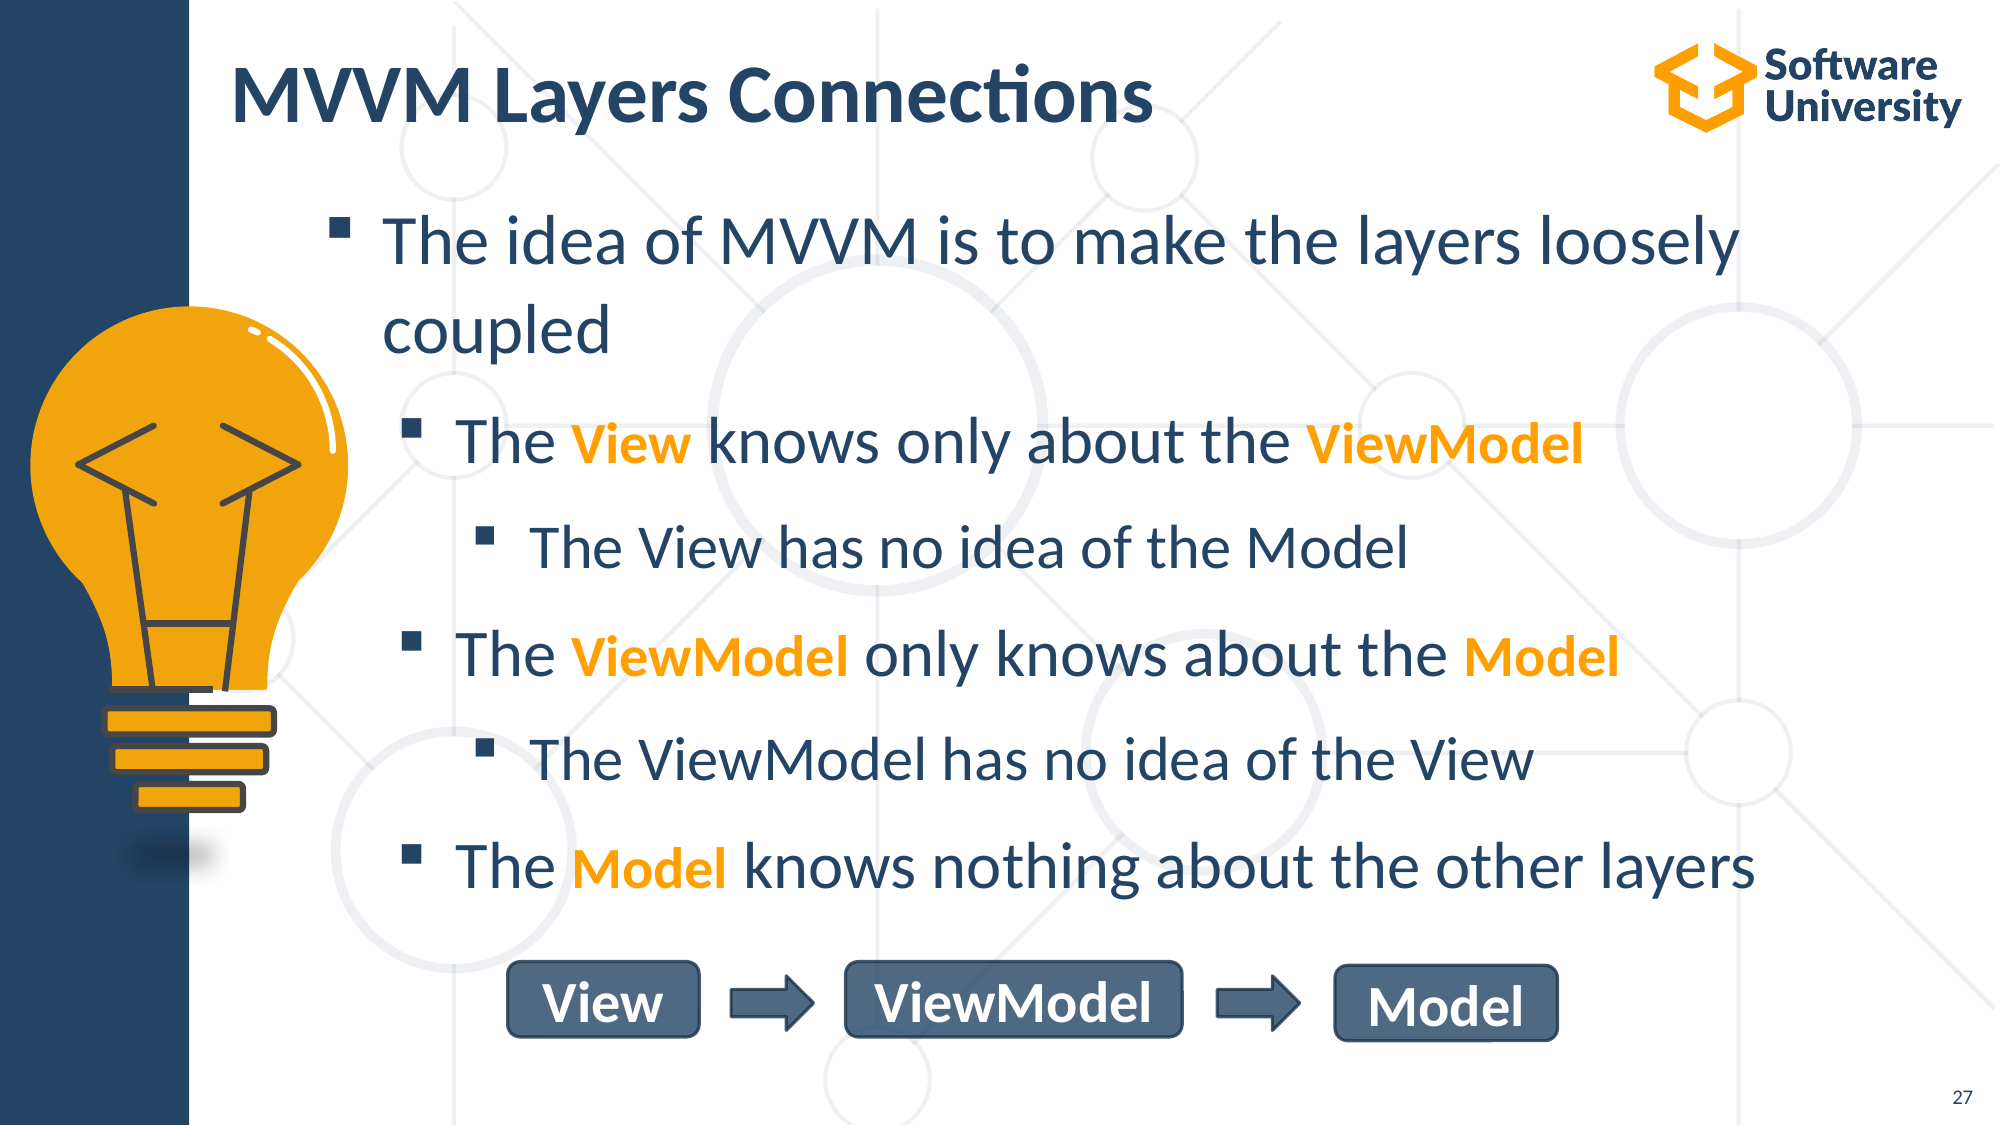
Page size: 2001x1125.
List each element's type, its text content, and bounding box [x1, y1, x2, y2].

text_box Model [1332, 963, 1560, 1043]
title MVVM Layers Connections [212, 16, 1628, 162]
list The idea of MVVM is to make the layers loosely coupled The View knows only about the ViewModel The View has no idea of the Model The ViewModel only knows about the Model The ViewModel has no idea of the View The Model knows nothing about the other layers [306, 183, 1968, 1094]
text_box [729, 973, 816, 1033]
text_box View [505, 959, 702, 1040]
text_box [1215, 973, 1302, 1033]
text_box ViewModel [843, 959, 1185, 1040]
picture [1641, 31, 1973, 145]
slide_number 27 [1927, 1067, 1989, 1117]
